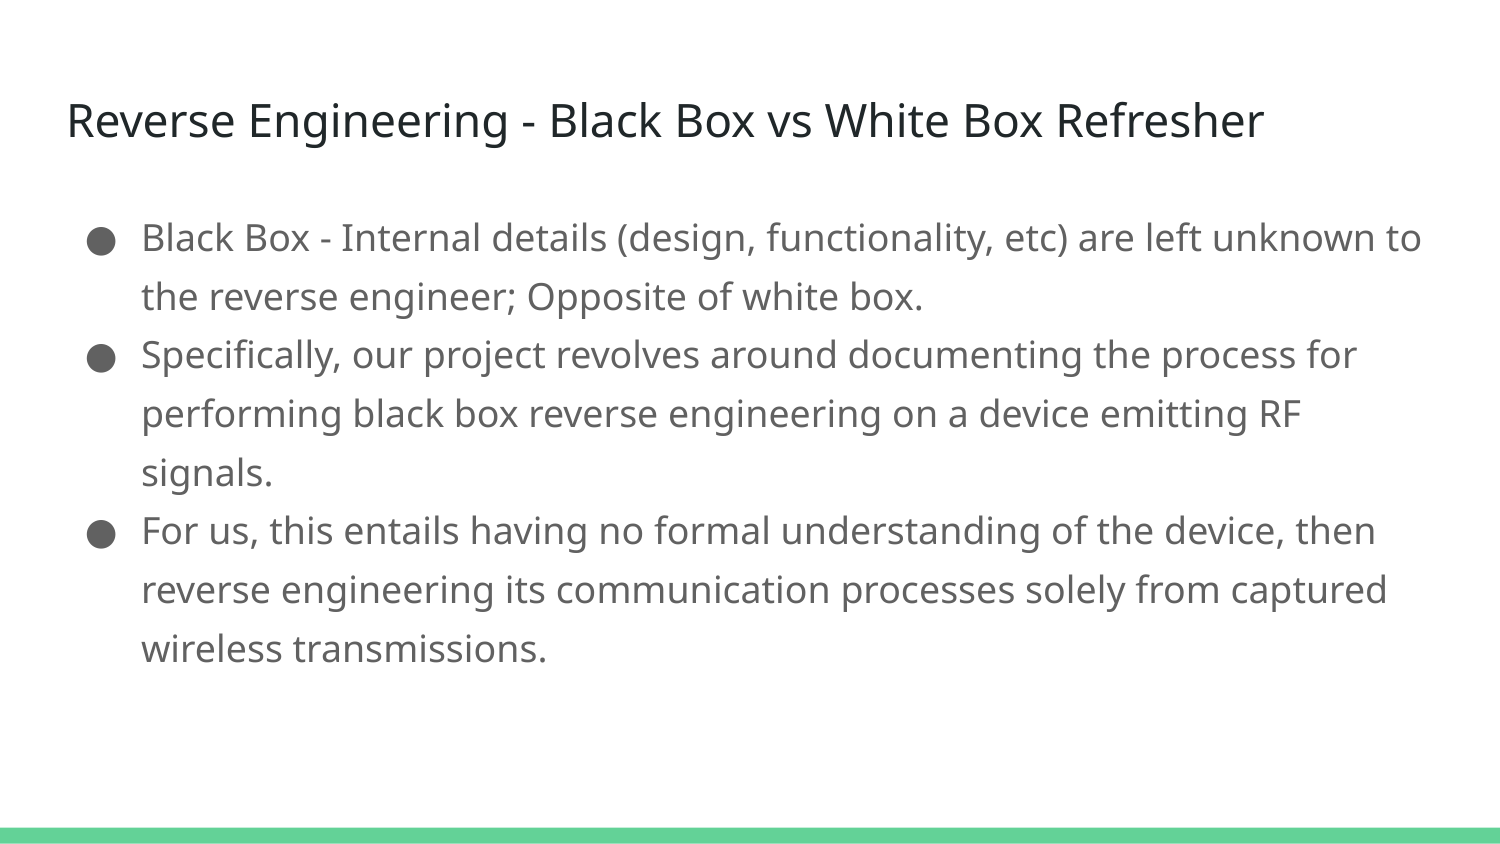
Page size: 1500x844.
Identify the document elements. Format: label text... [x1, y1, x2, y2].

list Black Box - Internal details (design, functionality, etc) are left unknown to the reverse engineer; Opposite of white box. Specifically, our project revolves around documenting the process for performing black box reverse engineering on a device emitting RF signals. For us, this entails having no formal understanding of the device, then reverse engineering its communication processes solely from captured wireless transmissions. [51, 189, 1449, 750]
title Reverse Engineering - Black Box vs White Box Refresher [51, 72, 1449, 167]
